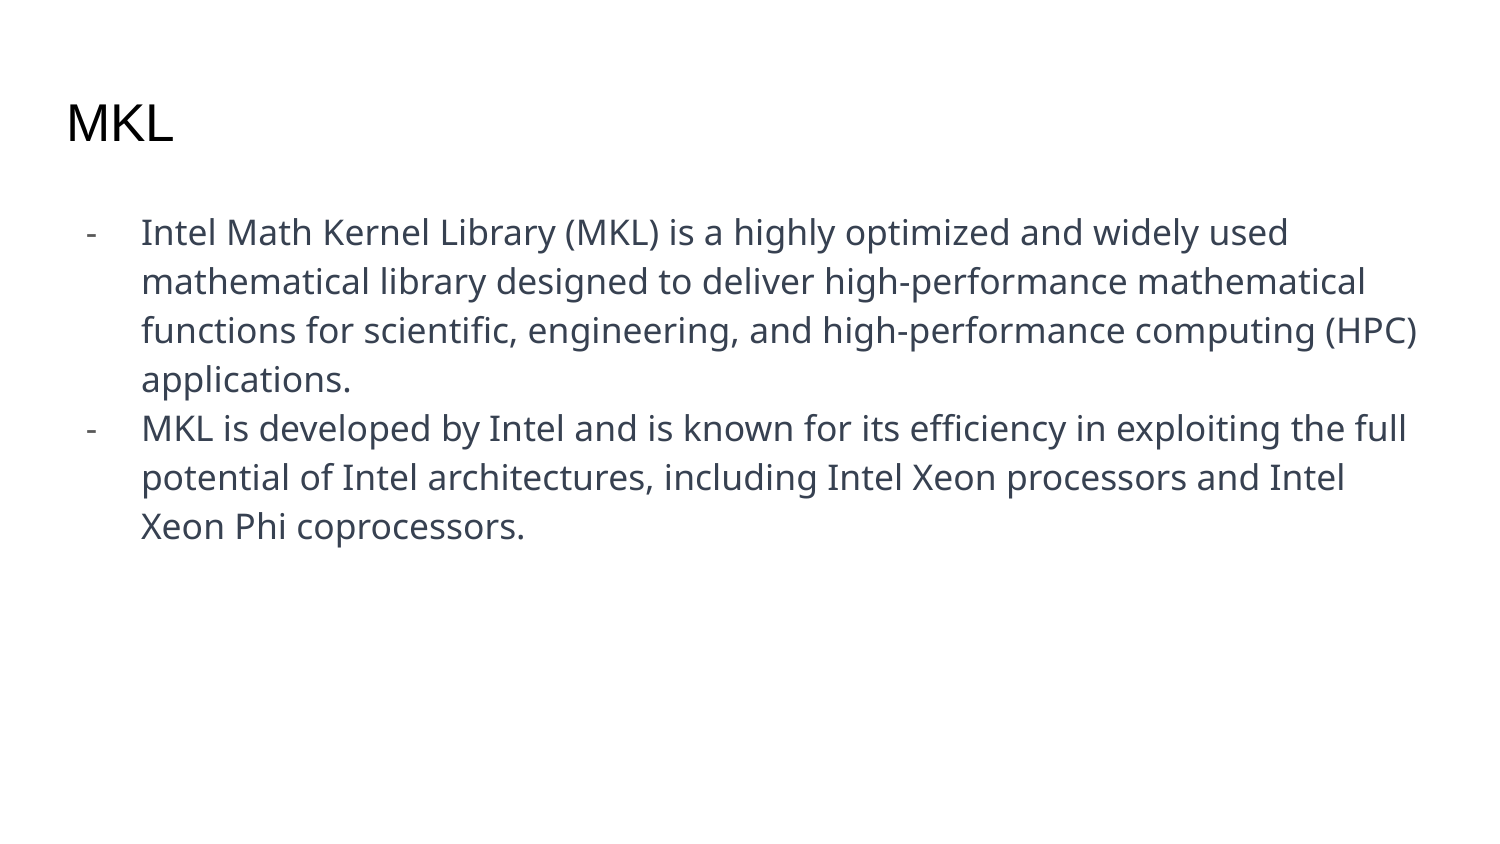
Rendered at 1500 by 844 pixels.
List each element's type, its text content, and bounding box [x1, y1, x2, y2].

list Intel Math Kernel Library (MKL) is a highly optimized and widely used mathematical library designed to deliver high-performance mathematical functions for scientific, engineering, and high-performance computing (HPC) applications. MKL is developed by Intel and is known for its efficiency in exploiting the full potential of Intel architectures, including Intel Xeon processors and Intel Xeon Phi coprocessors. [51, 189, 1449, 750]
title MKL [51, 72, 1449, 167]
